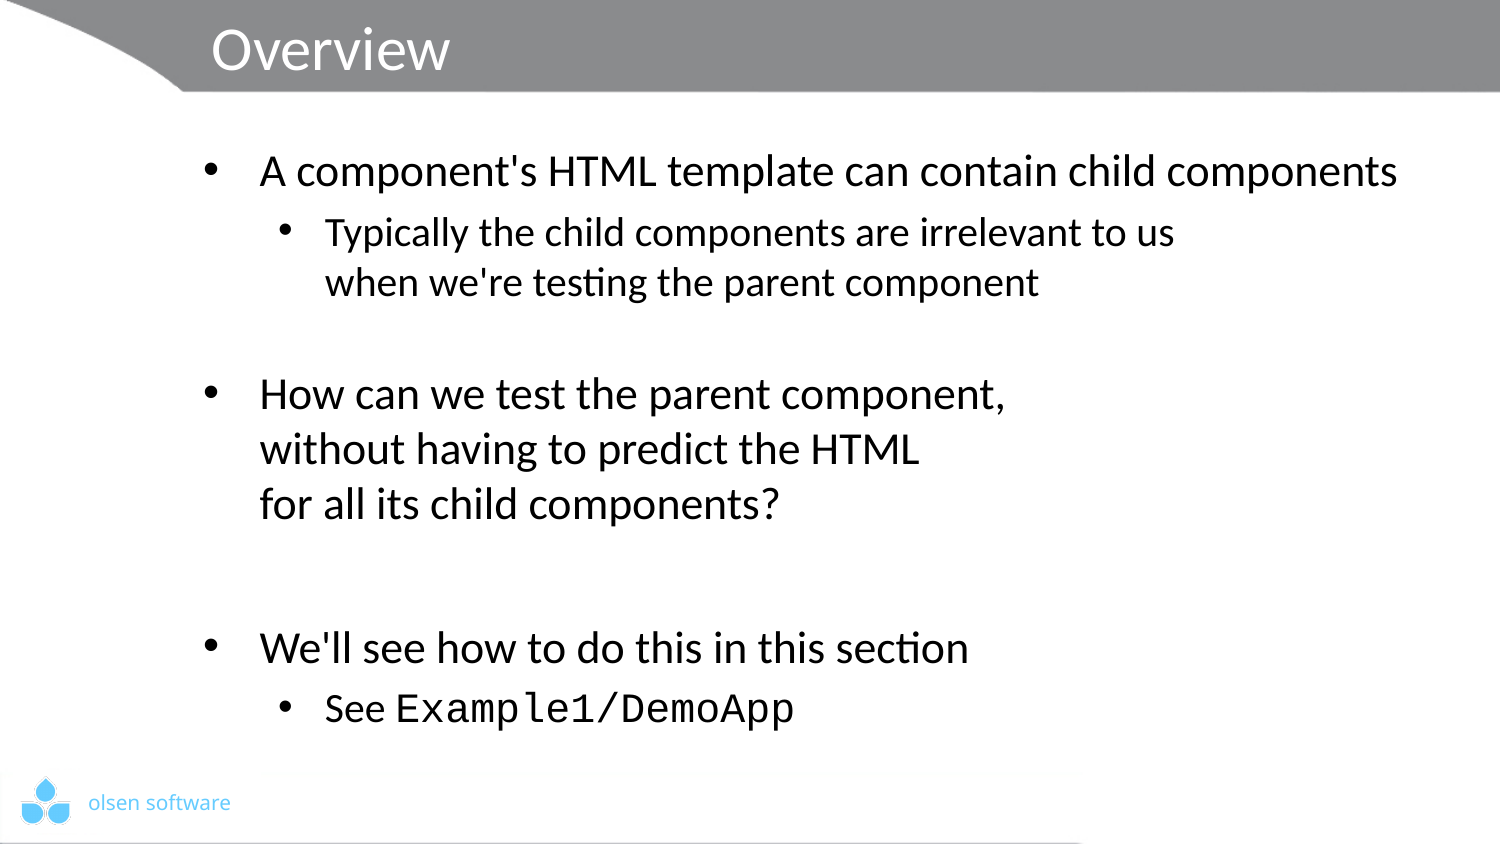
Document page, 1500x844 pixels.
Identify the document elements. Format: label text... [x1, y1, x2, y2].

title Overview [187, 0, 1500, 93]
picture [0, 0, 1500, 844]
list A component's HTML template can contain child components Typically the child components are irrelevant to us when we're testing the parent component How can we test the parent component, without having to predict the HTML for all its child components? We'll see how to do this in this section See Example1/DemoApp [188, 133, 1463, 716]
